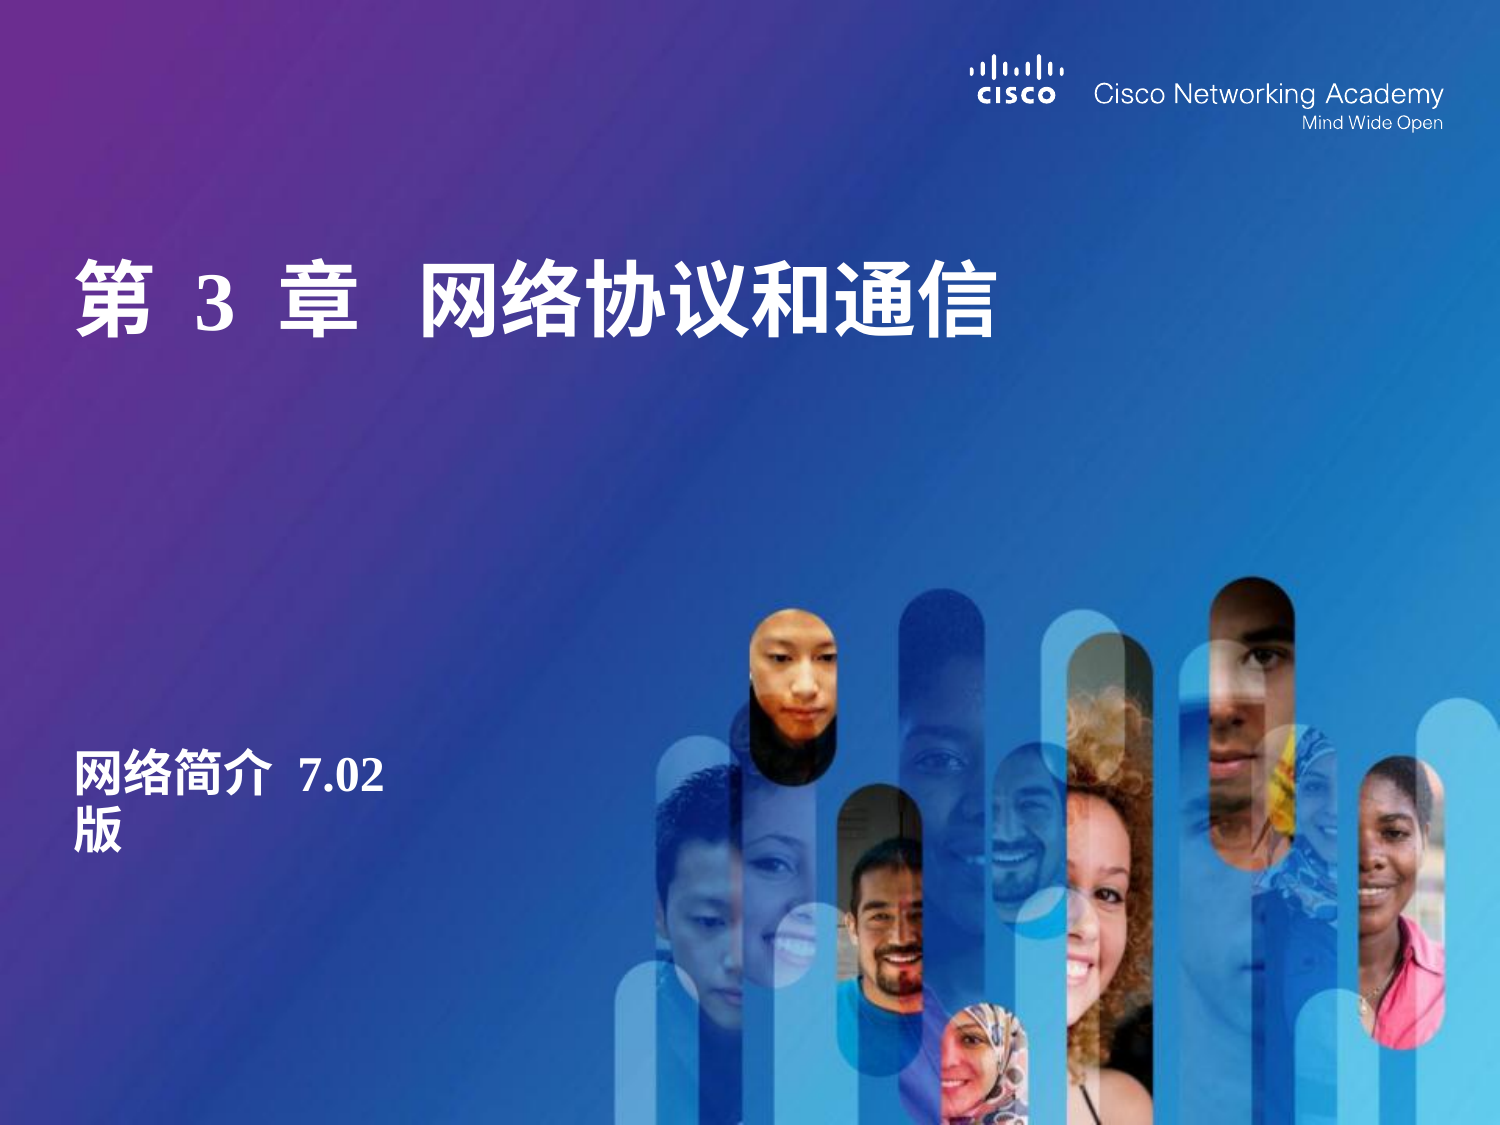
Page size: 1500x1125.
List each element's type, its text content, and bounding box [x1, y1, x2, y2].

subtitle 网络简介 7.02 版 [59, 738, 473, 811]
picture [0, 0, 1500, 1125]
title 第 3 章 网络协议和通信 [59, 236, 1359, 355]
